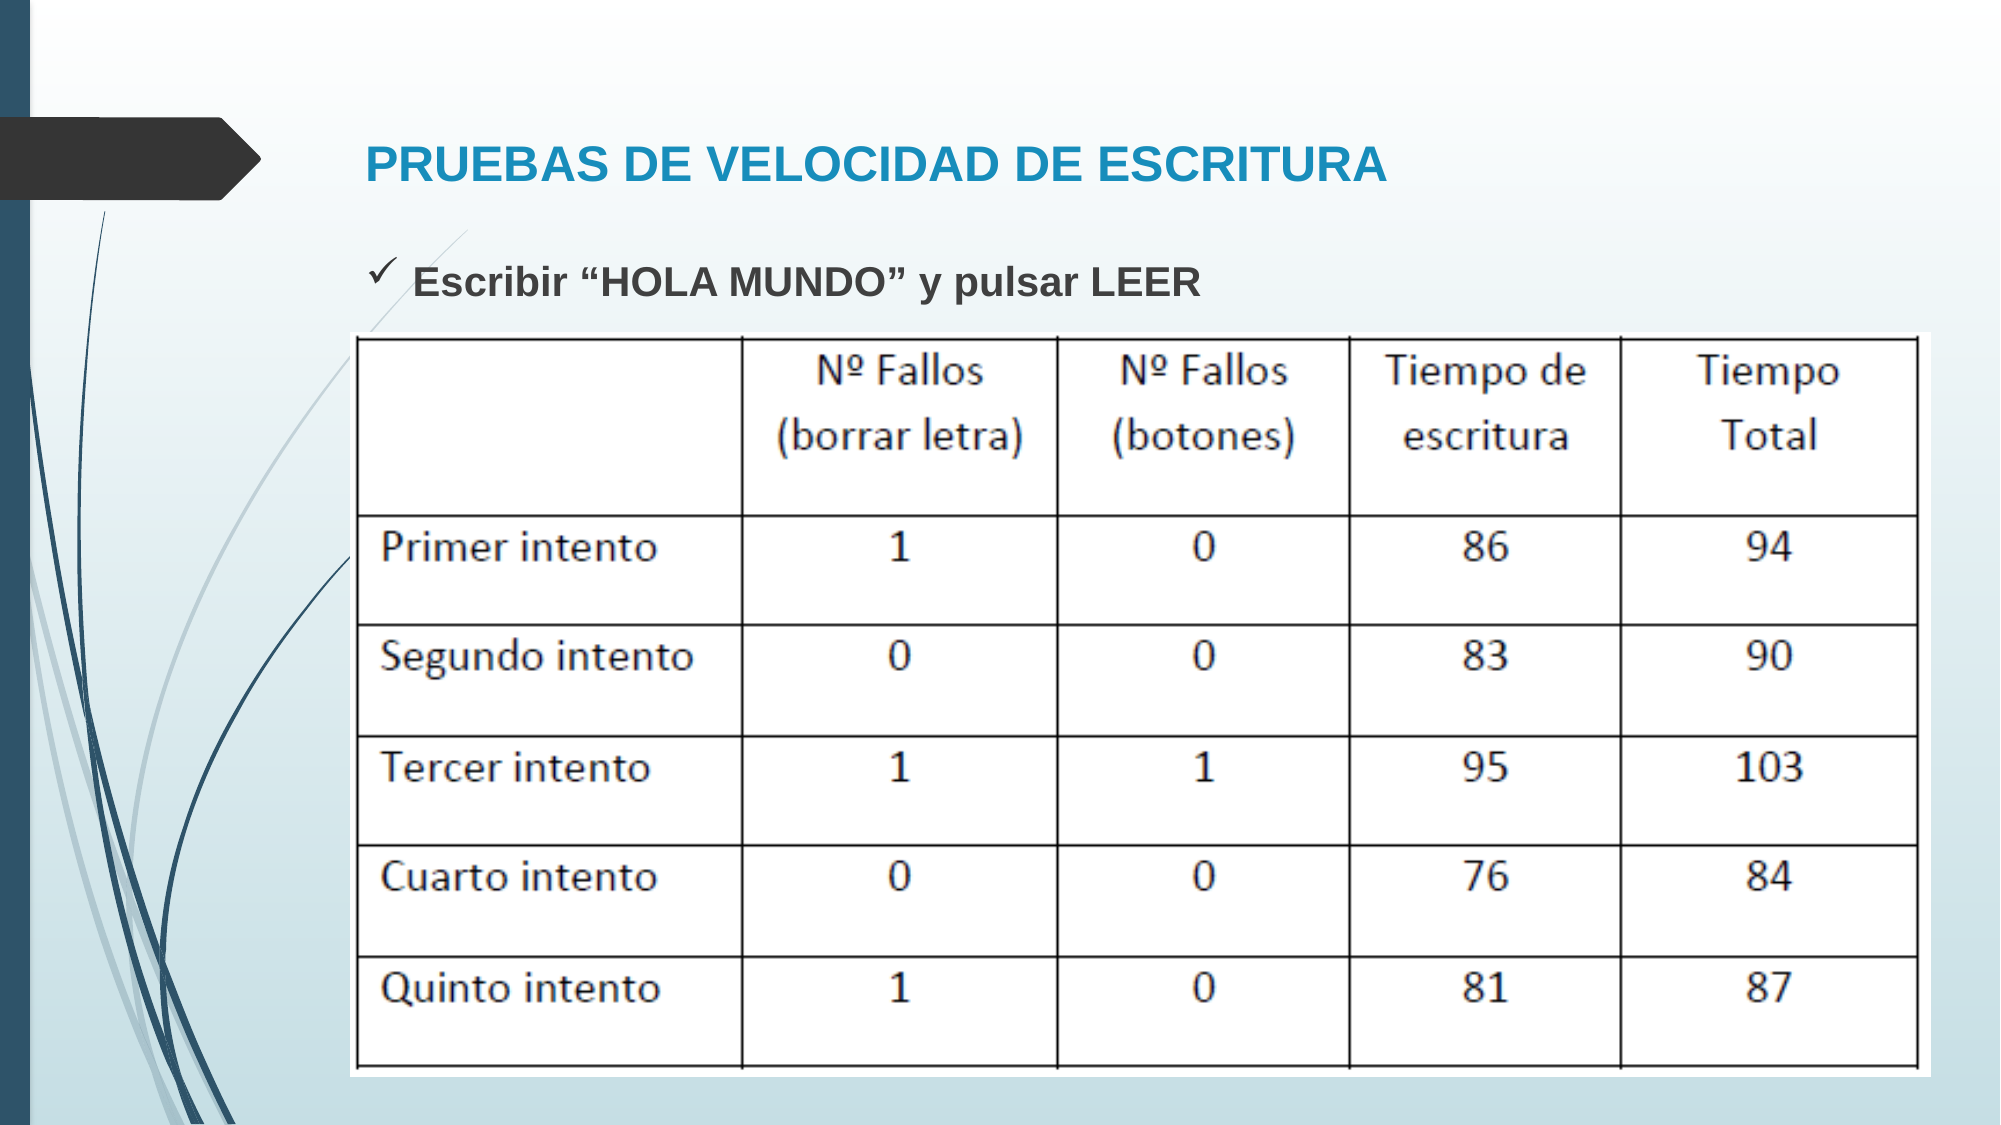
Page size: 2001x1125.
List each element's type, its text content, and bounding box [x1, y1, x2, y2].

title PRUEBAS DE VELOCIDAD DE ESCRITURA [350, 114, 1434, 199]
list Escribir “HOLA MUNDO” y pulsar LEER [350, 247, 1376, 332]
picture [350, 332, 1931, 1077]
